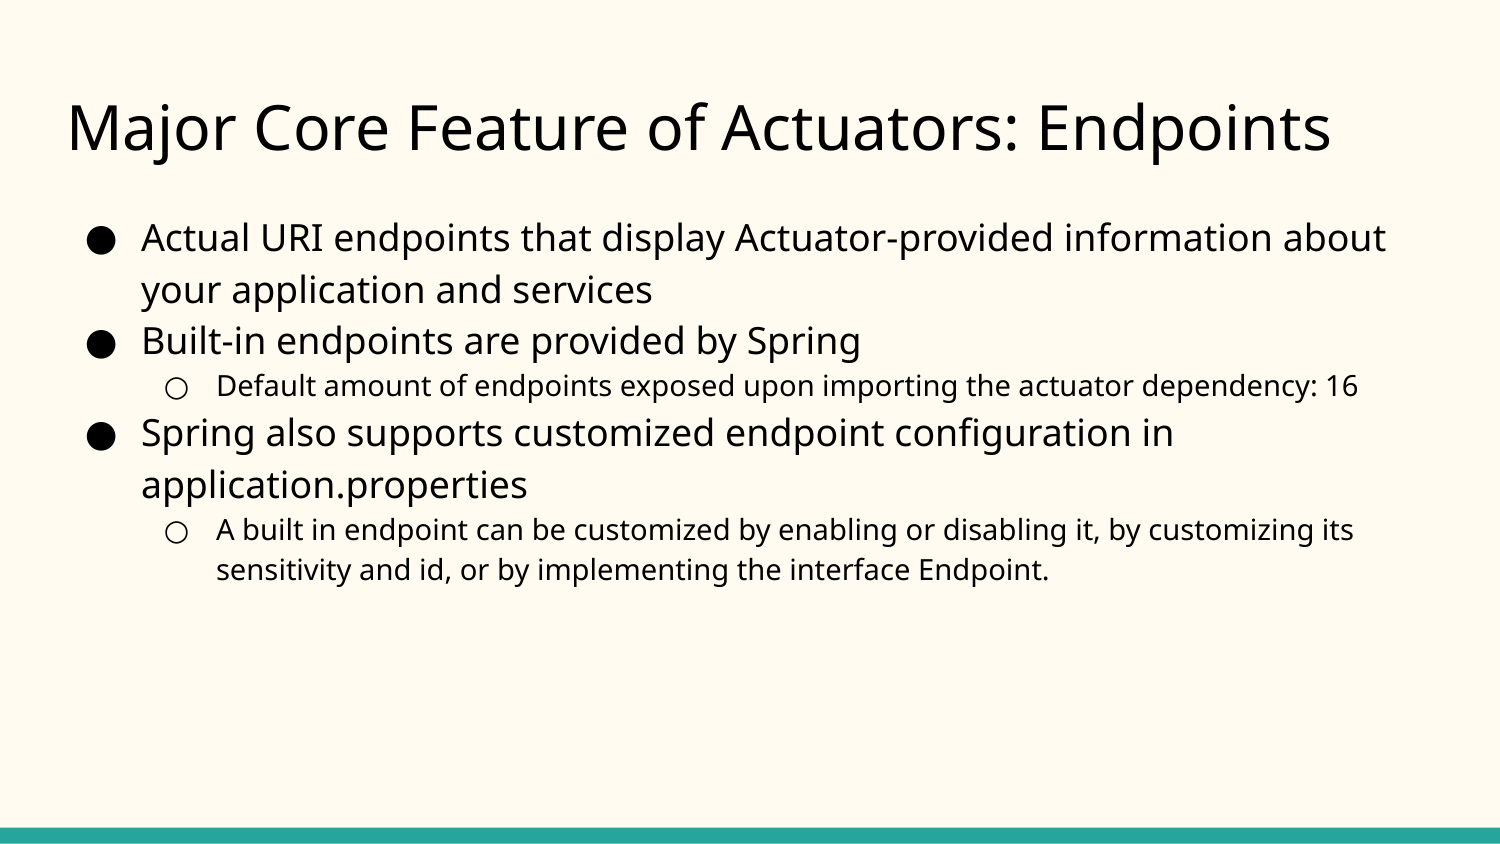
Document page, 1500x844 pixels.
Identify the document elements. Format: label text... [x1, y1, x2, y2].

title Major Core Feature of Actuators: Endpoints [51, 72, 1449, 174]
list Actual URI endpoints that display Actuator-provided information about your application and services Built-in endpoints are provided by Spring Default amount of endpoints exposed upon importing the actuator dependency: 16 Spring also supports customized endpoint configuration in application.properties A built in endpoint can be customized by enabling or disabling it, by customizing its sensitivity and id, or by implementing the interface Endpoint. [51, 192, 1449, 750]
